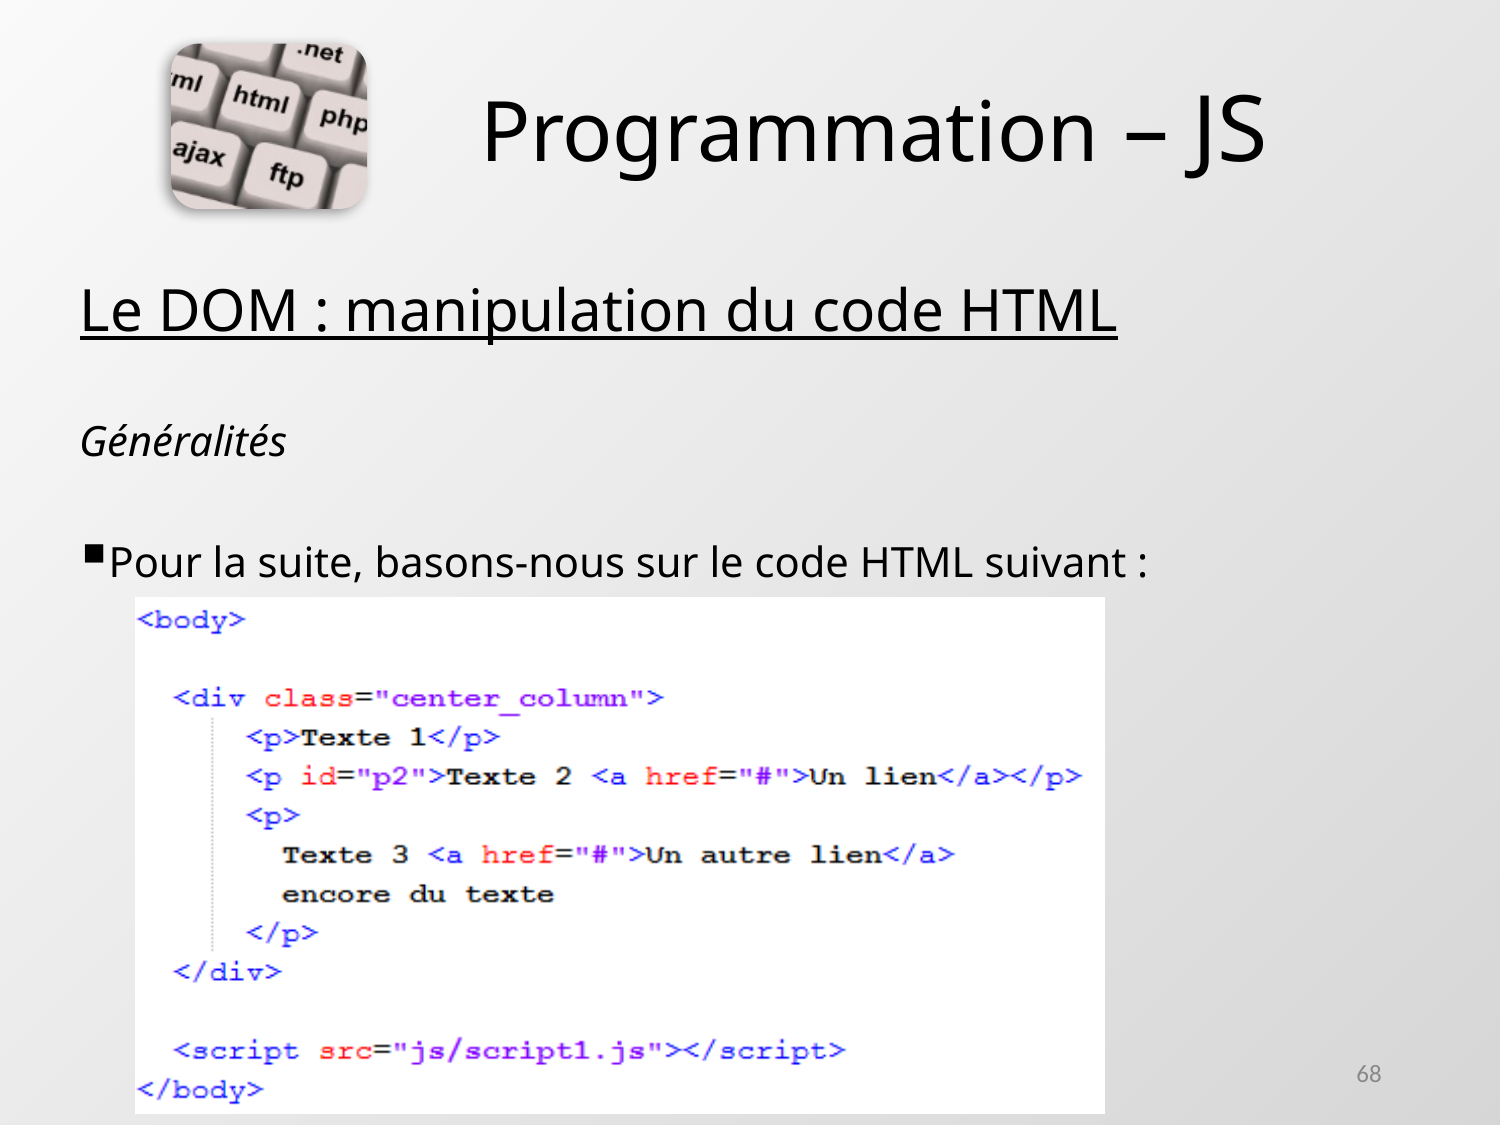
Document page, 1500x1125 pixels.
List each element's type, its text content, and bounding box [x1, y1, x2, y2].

picture [171, 43, 368, 209]
slide_number 68 [1105, 1042, 1397, 1103]
list Le DOM : manipulation du code HTML Généralités Pour la suite, basons-nous sur le code HTML suivant : [64, 208, 1415, 1059]
text_box Programmation – JS [350, 42, 1436, 206]
picture [135, 597, 1105, 1114]
